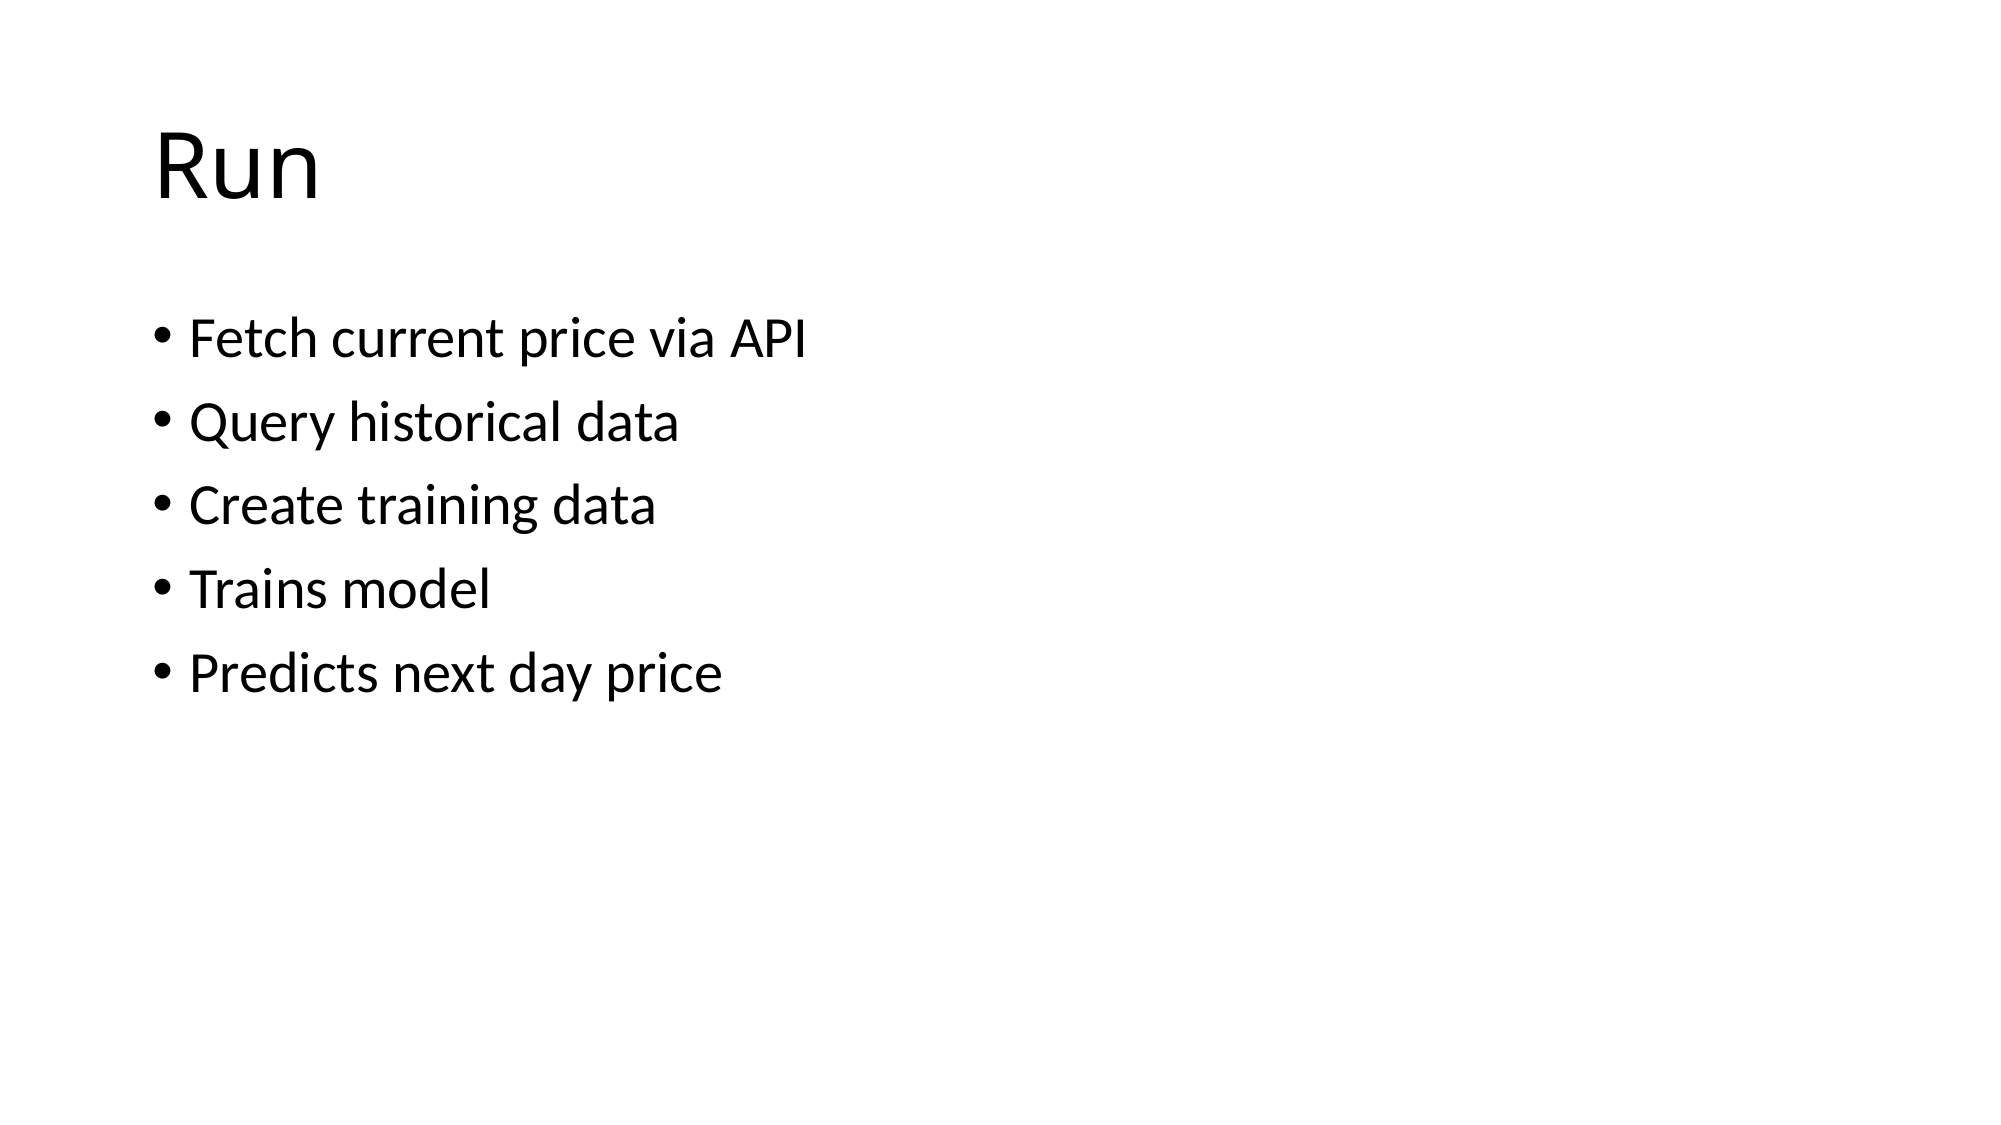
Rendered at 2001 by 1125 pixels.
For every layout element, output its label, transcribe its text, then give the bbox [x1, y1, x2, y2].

title Run [137, 59, 1863, 278]
list Fetch current price via API Query historical data Create training data Trains model Predicts next day price [137, 299, 1863, 1014]
